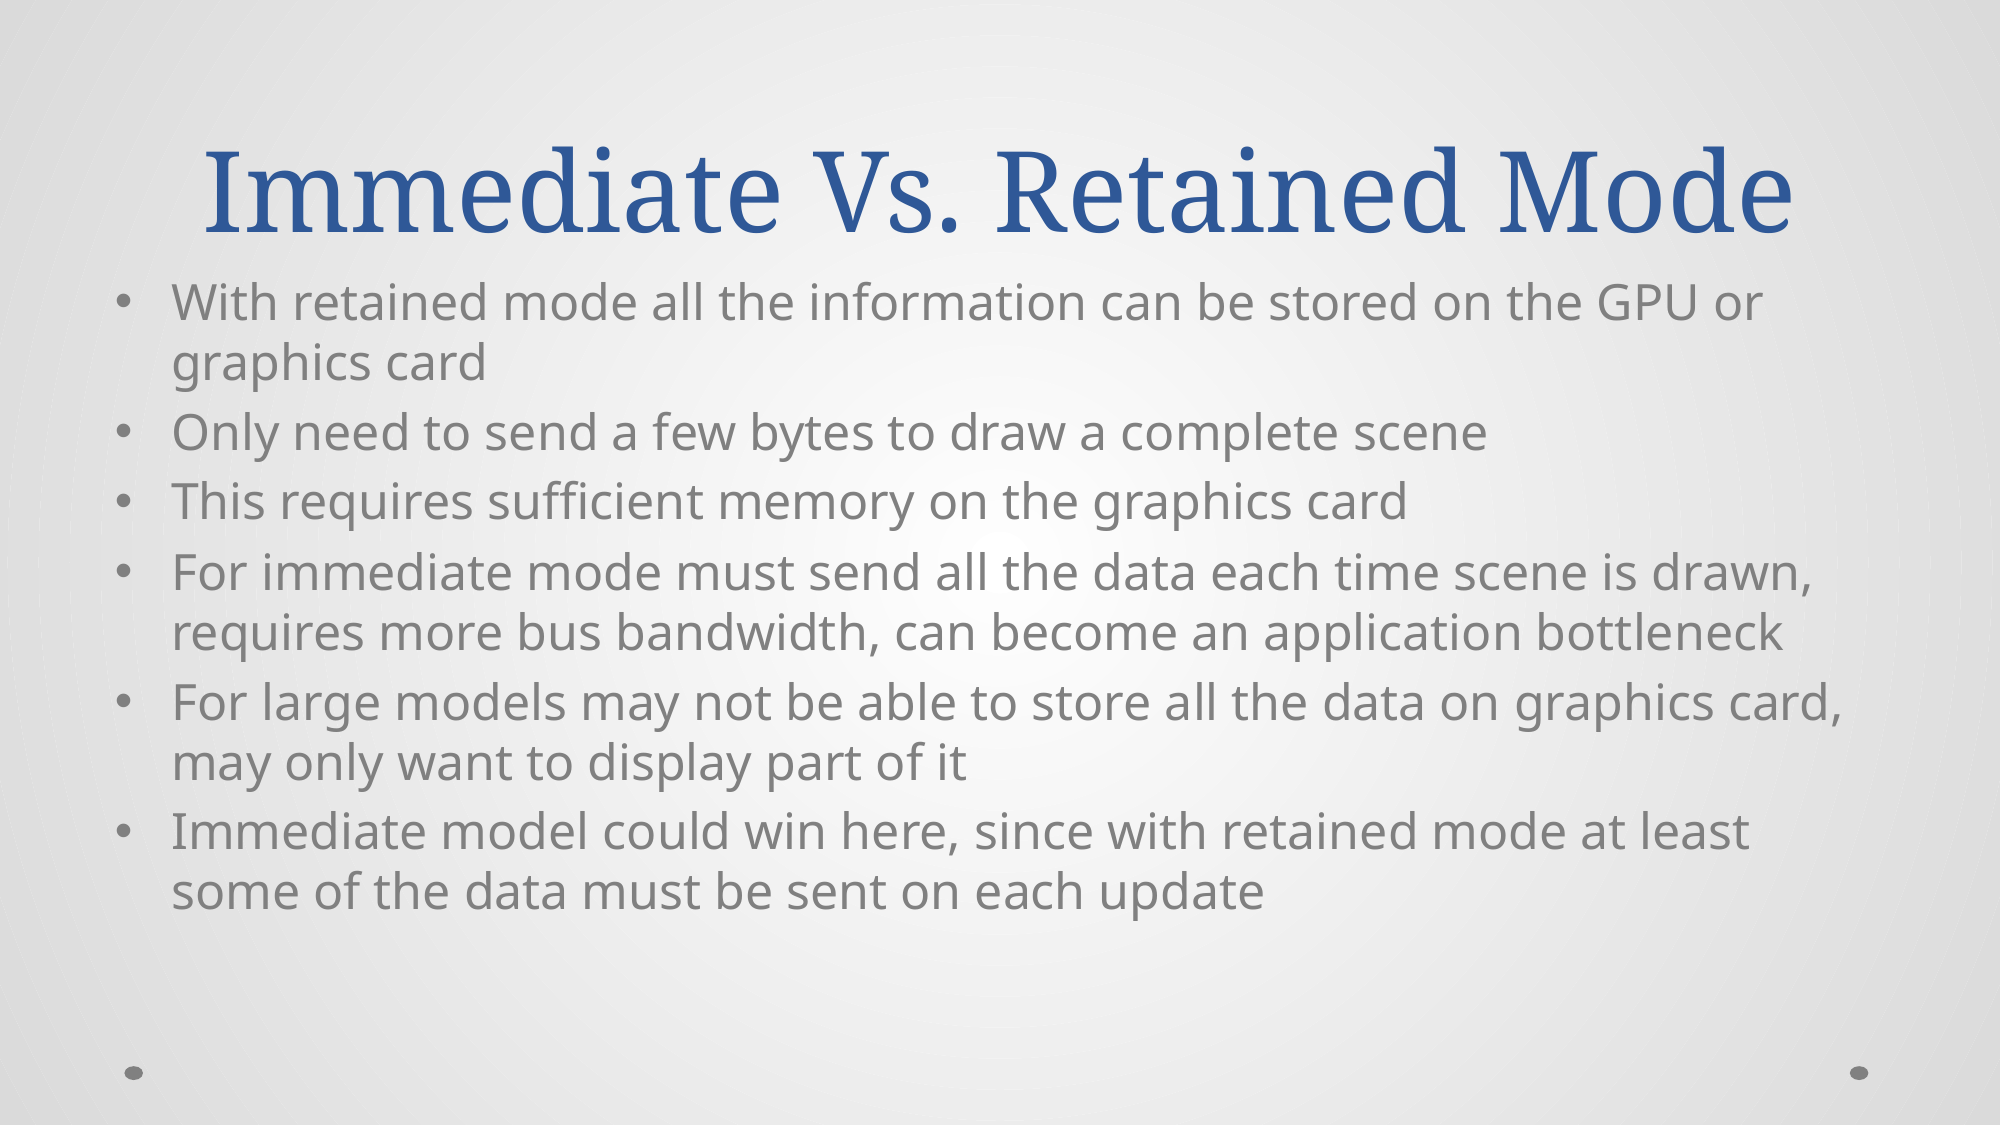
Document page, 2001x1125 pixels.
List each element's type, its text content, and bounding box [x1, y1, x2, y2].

list With retained mode all the information can be stored on the GPU or graphics card Only need to send a few bytes to draw a complete scene This requires sufficient memory on the graphics card For immediate mode must send all the data each time scene is drawn, requires more bus bandwidth, can become an application bottleneck For large models may not be able to store all the data on graphics card, may only want to display part of it Immediate model could win here, since with retained mode at least some of the data must be sent on each update [99, 262, 1900, 1005]
title Immediate Vs. Retained Mode [99, 0, 1900, 262]
